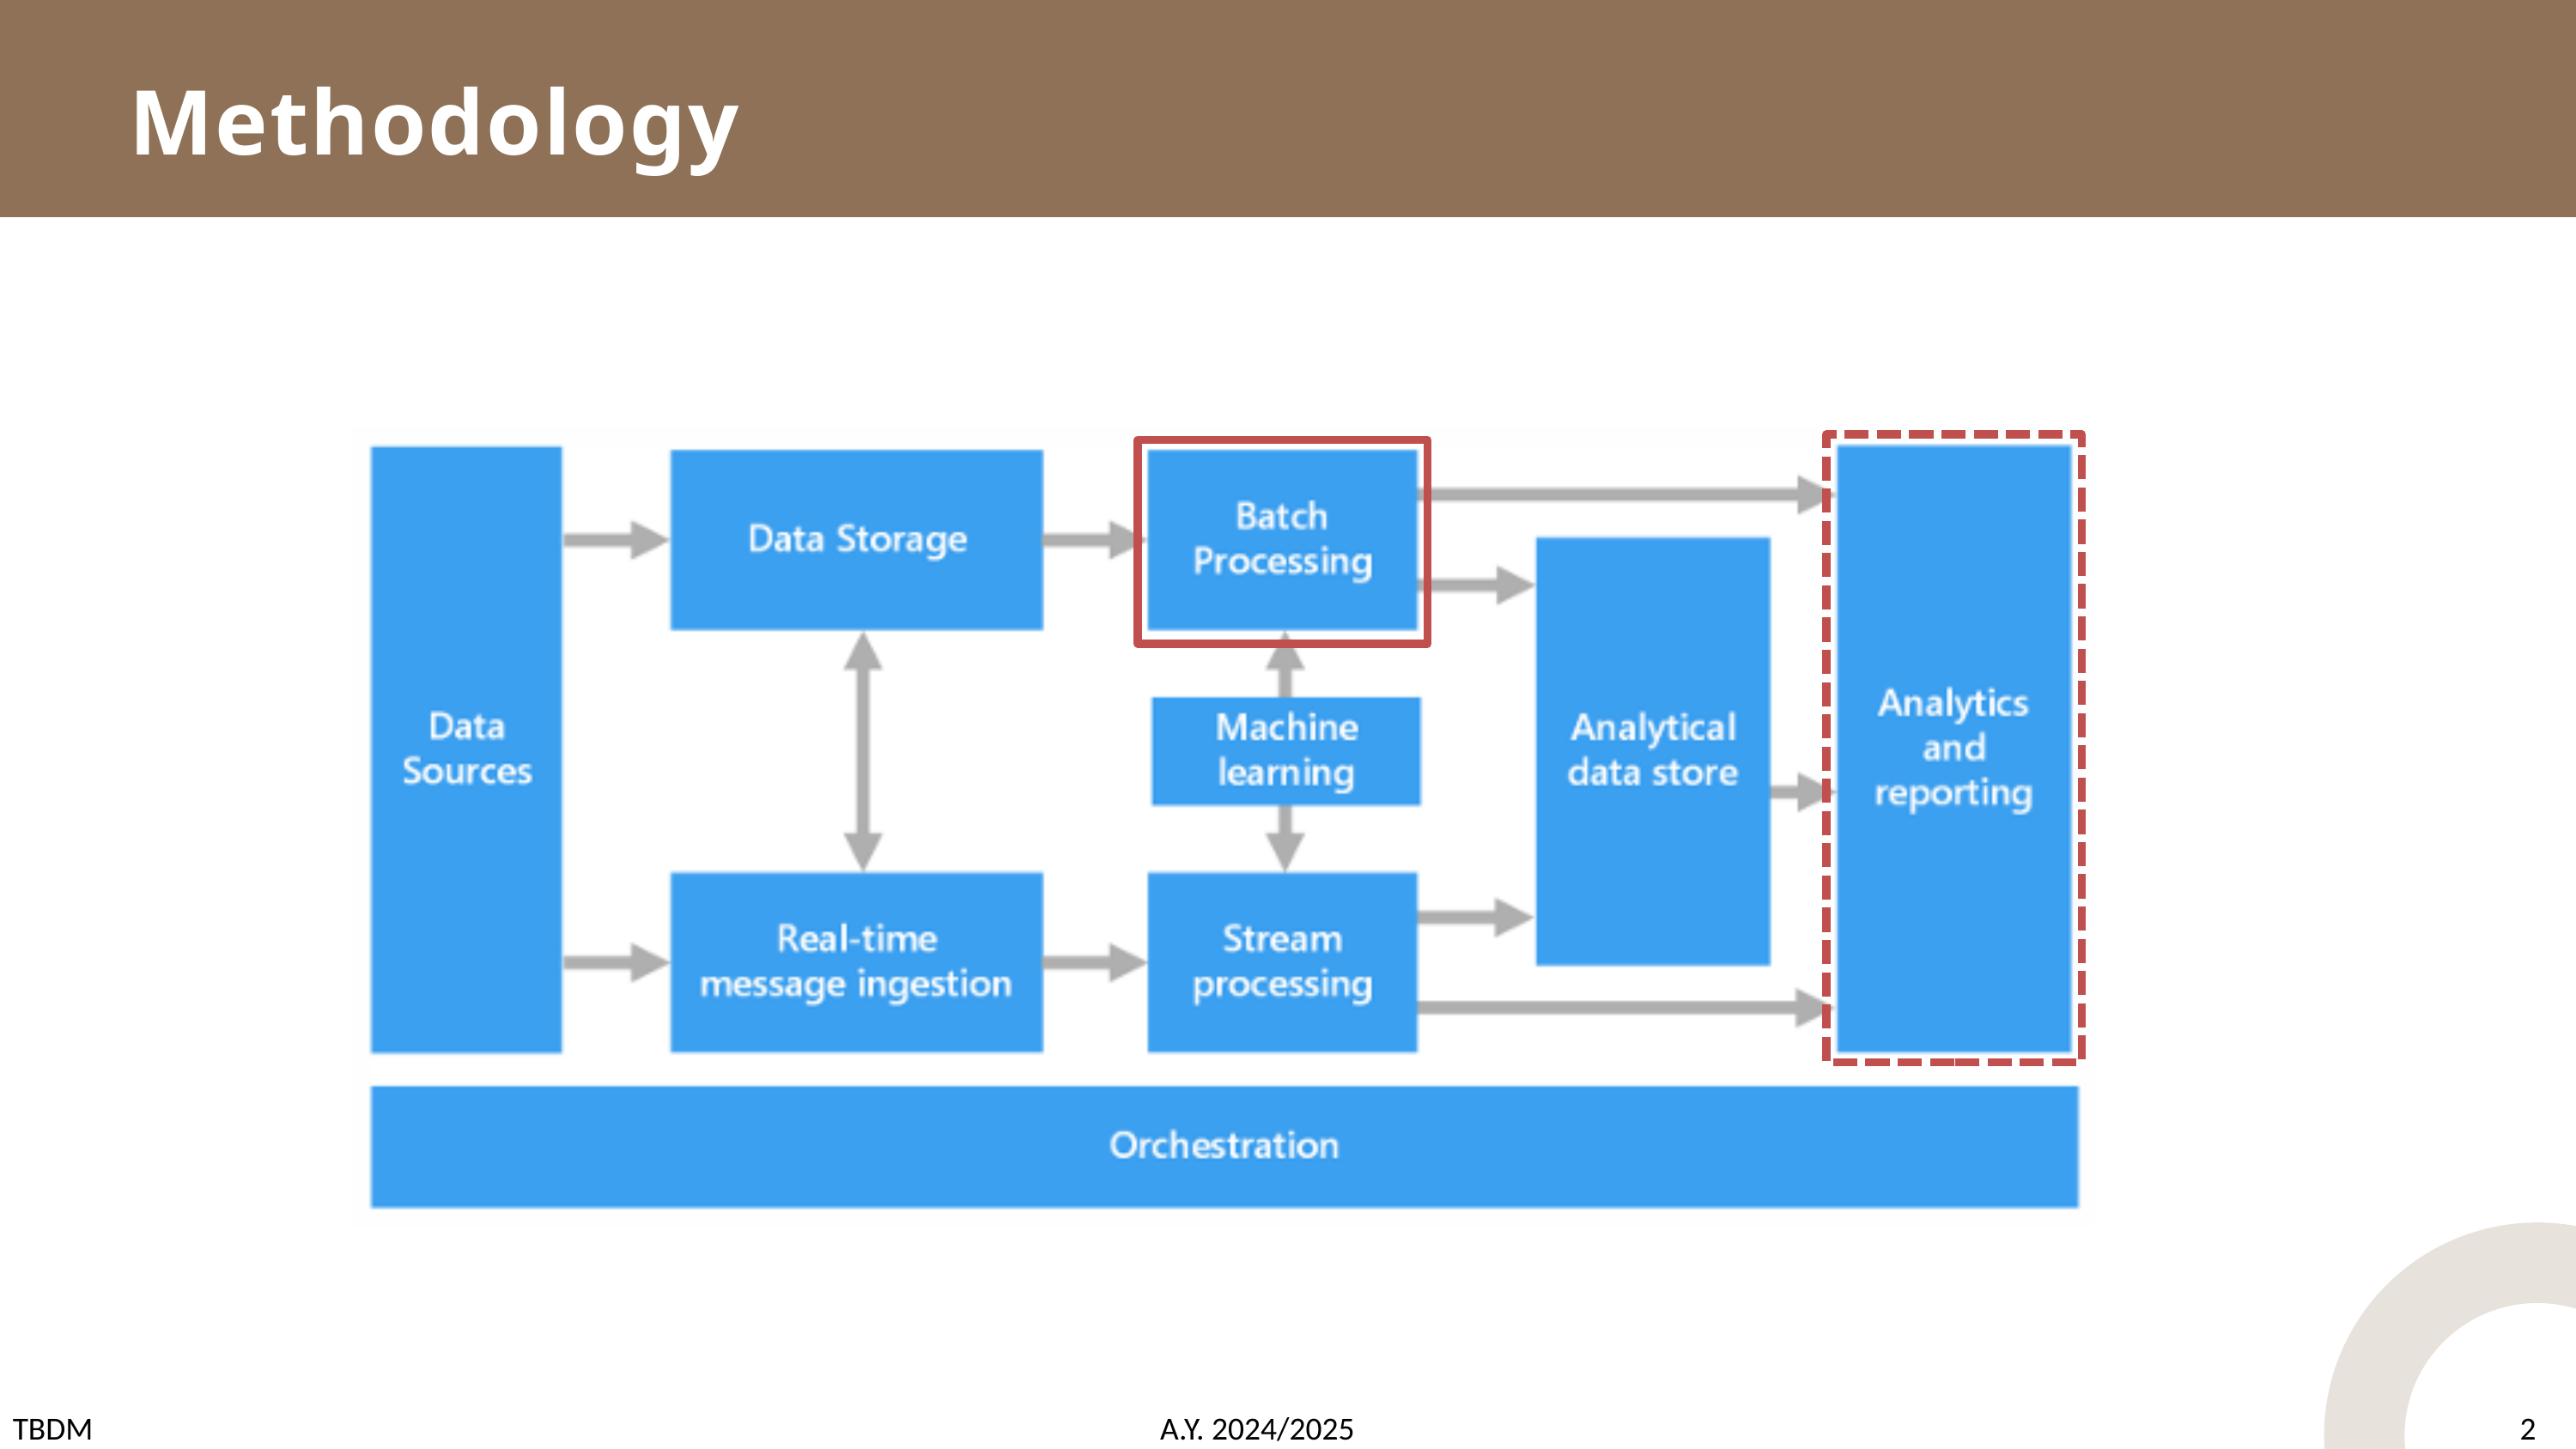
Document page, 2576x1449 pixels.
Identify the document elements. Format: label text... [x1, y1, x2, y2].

text_box TBDM A.Y. 2024/2025 2 [0, 1401, 2326, 1449]
text_box [0, 0, 2576, 218]
text_box [0, 15, 2447, 254]
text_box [2364, 1262, 2576, 1449]
text_box Methodology [129, 47, 2073, 173]
picture [352, 427, 2094, 1228]
